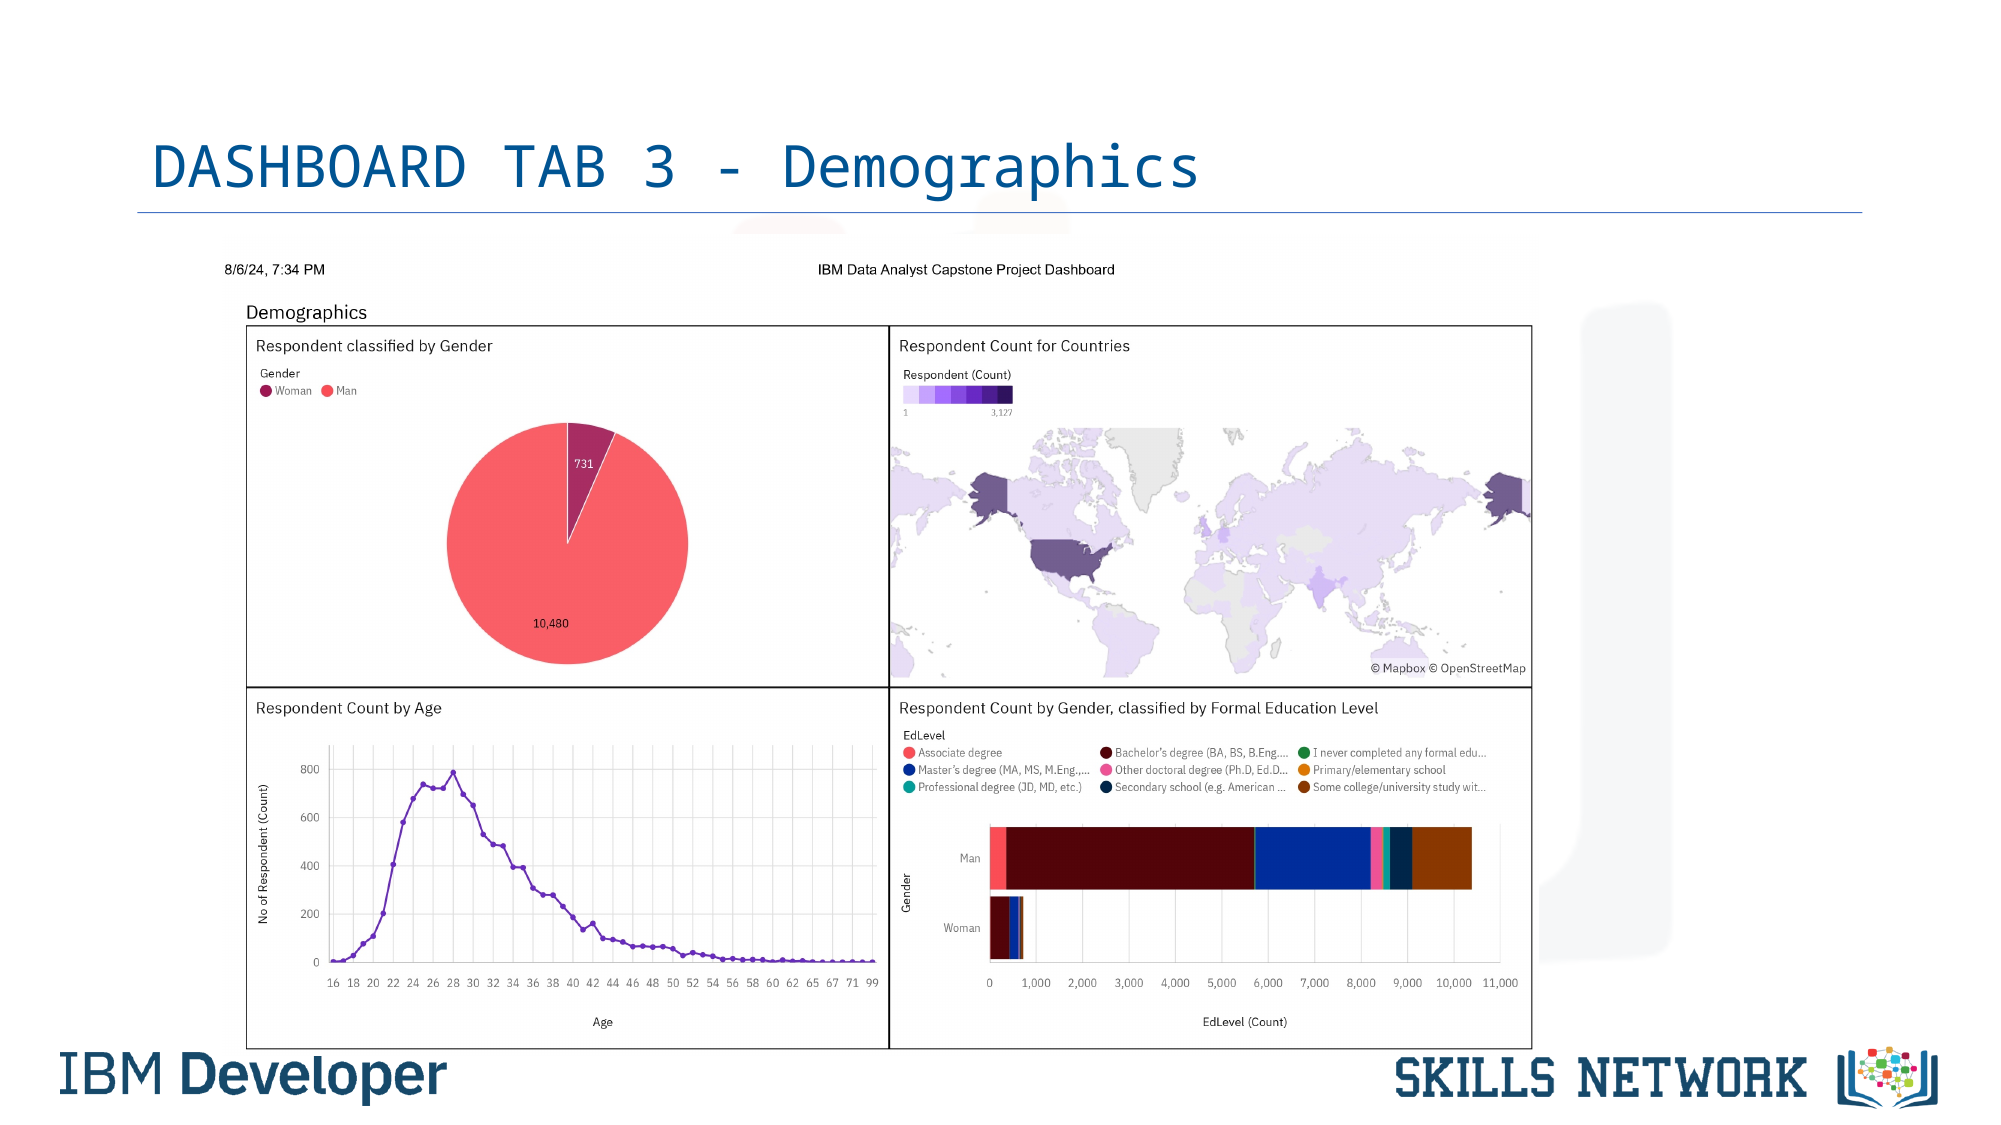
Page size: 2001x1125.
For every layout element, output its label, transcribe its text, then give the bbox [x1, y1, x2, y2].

title DASHBOARD TAB 3 - Demographics [137, 59, 1863, 278]
picture [55, 234, 1945, 1111]
